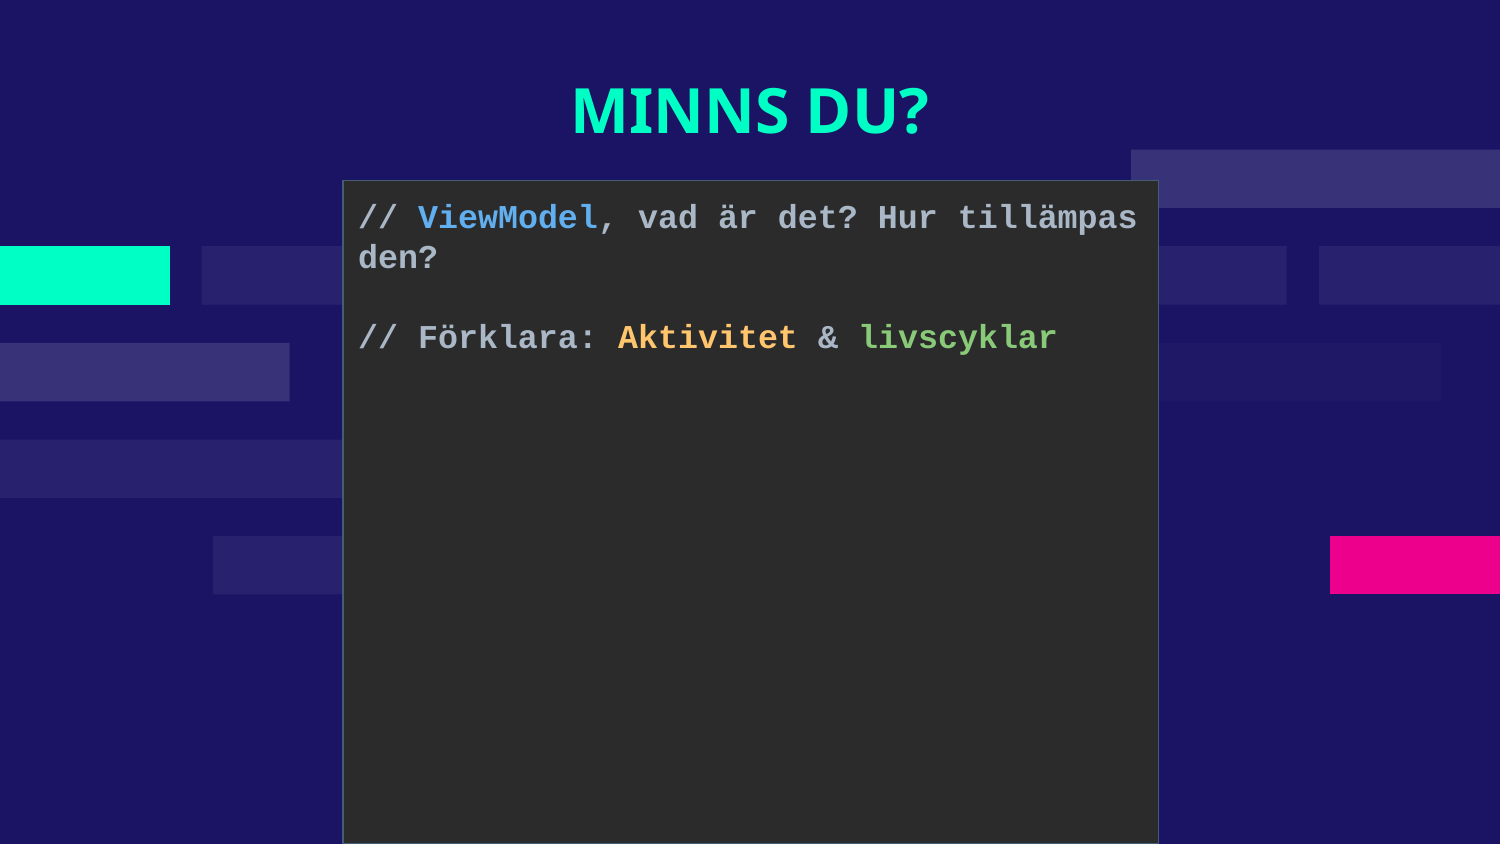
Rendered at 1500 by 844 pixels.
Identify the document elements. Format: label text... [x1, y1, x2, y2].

text_box // ViewModel, vad är det? Hur tillämpas den? // Förklara: Aktivitet & livscyklar [343, 180, 1159, 844]
title MINNS DU? [209, 56, 1291, 166]
